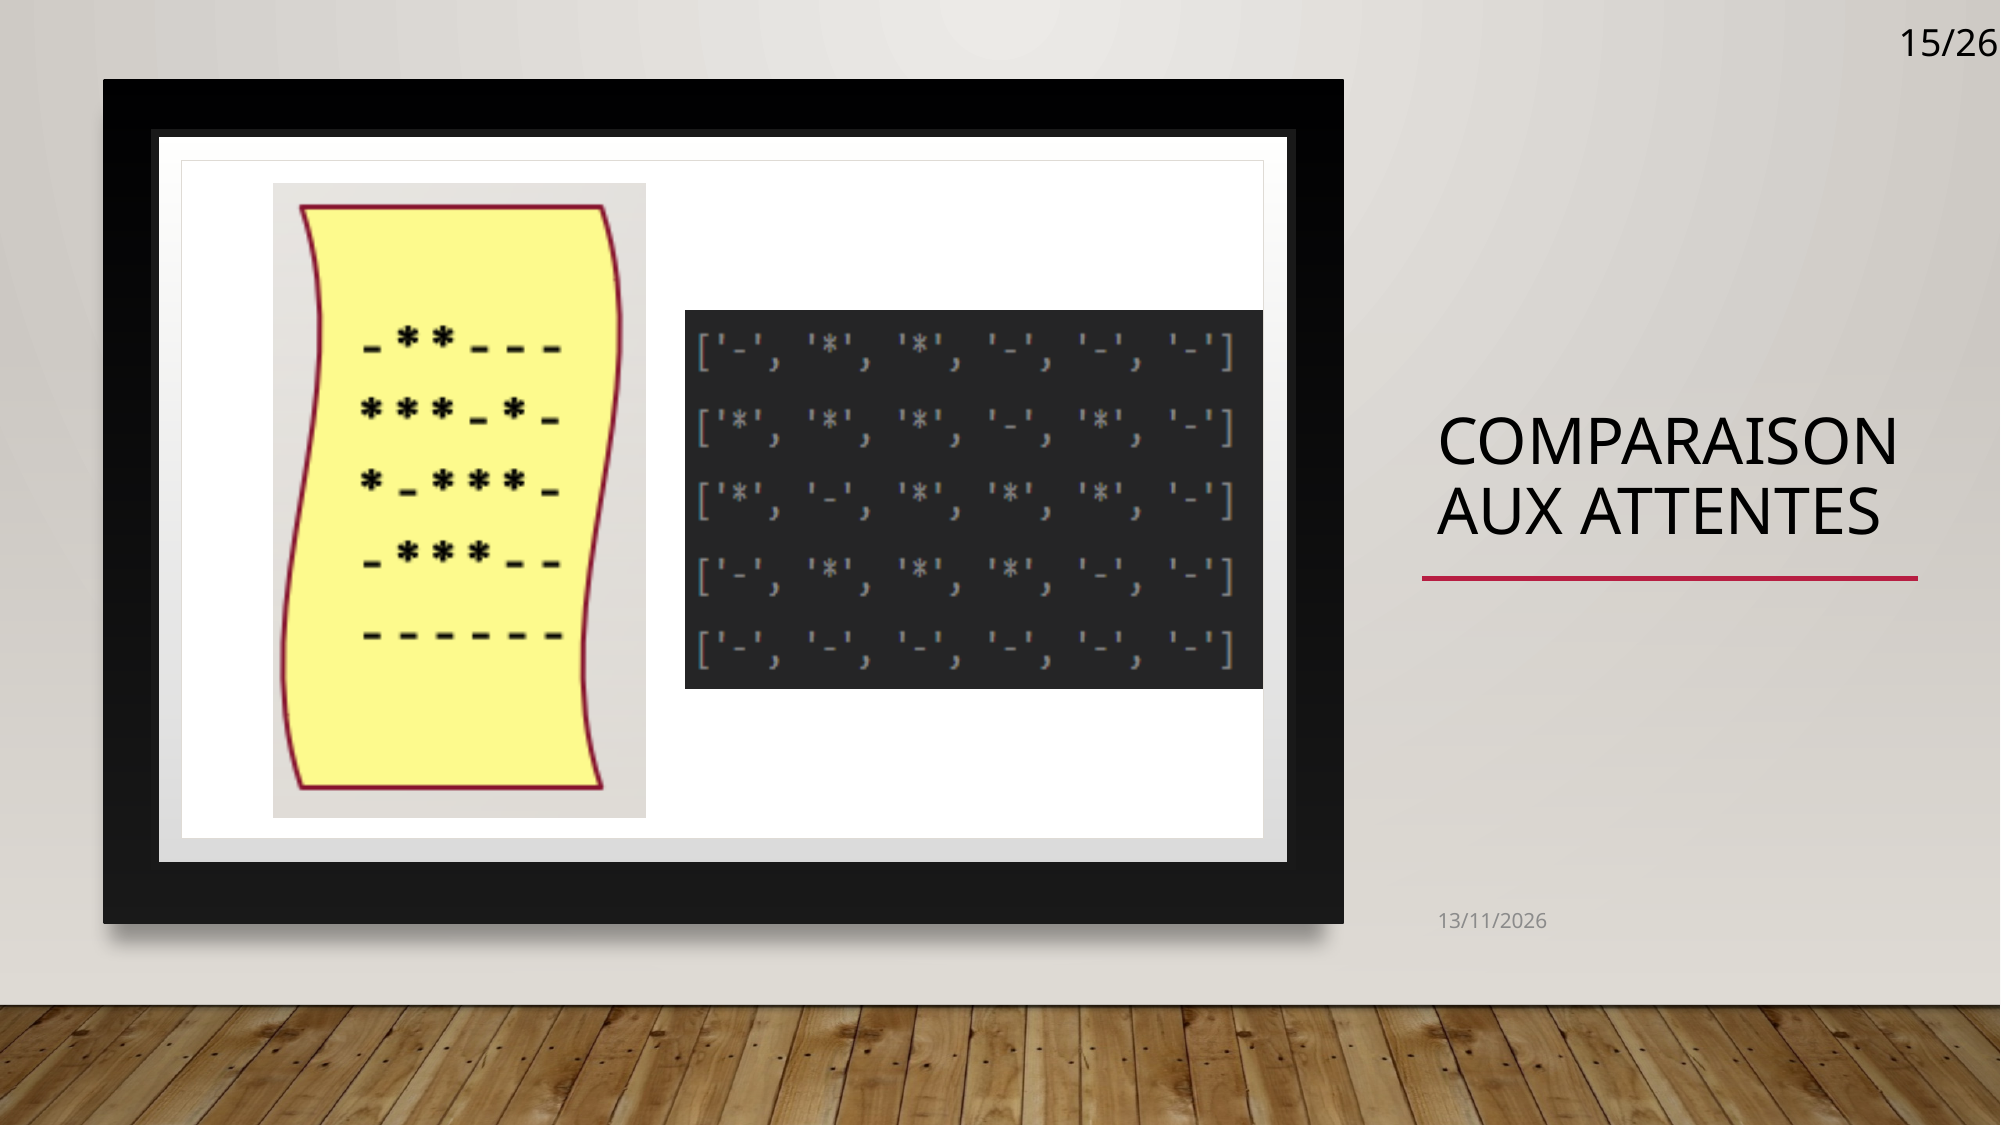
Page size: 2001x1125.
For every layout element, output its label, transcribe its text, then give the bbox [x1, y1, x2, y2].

picture [0, 1006, 2000, 1125]
text_box [0, 330, 2000, 1004]
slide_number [1422, 896, 1919, 948]
picture [272, 182, 646, 818]
title Comparaison aux attentes [1422, 241, 1919, 549]
text_box [0, 0, 2000, 330]
text_box 15/26 [1883, 11, 2000, 72]
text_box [103, 78, 1345, 924]
picture [684, 310, 1263, 689]
